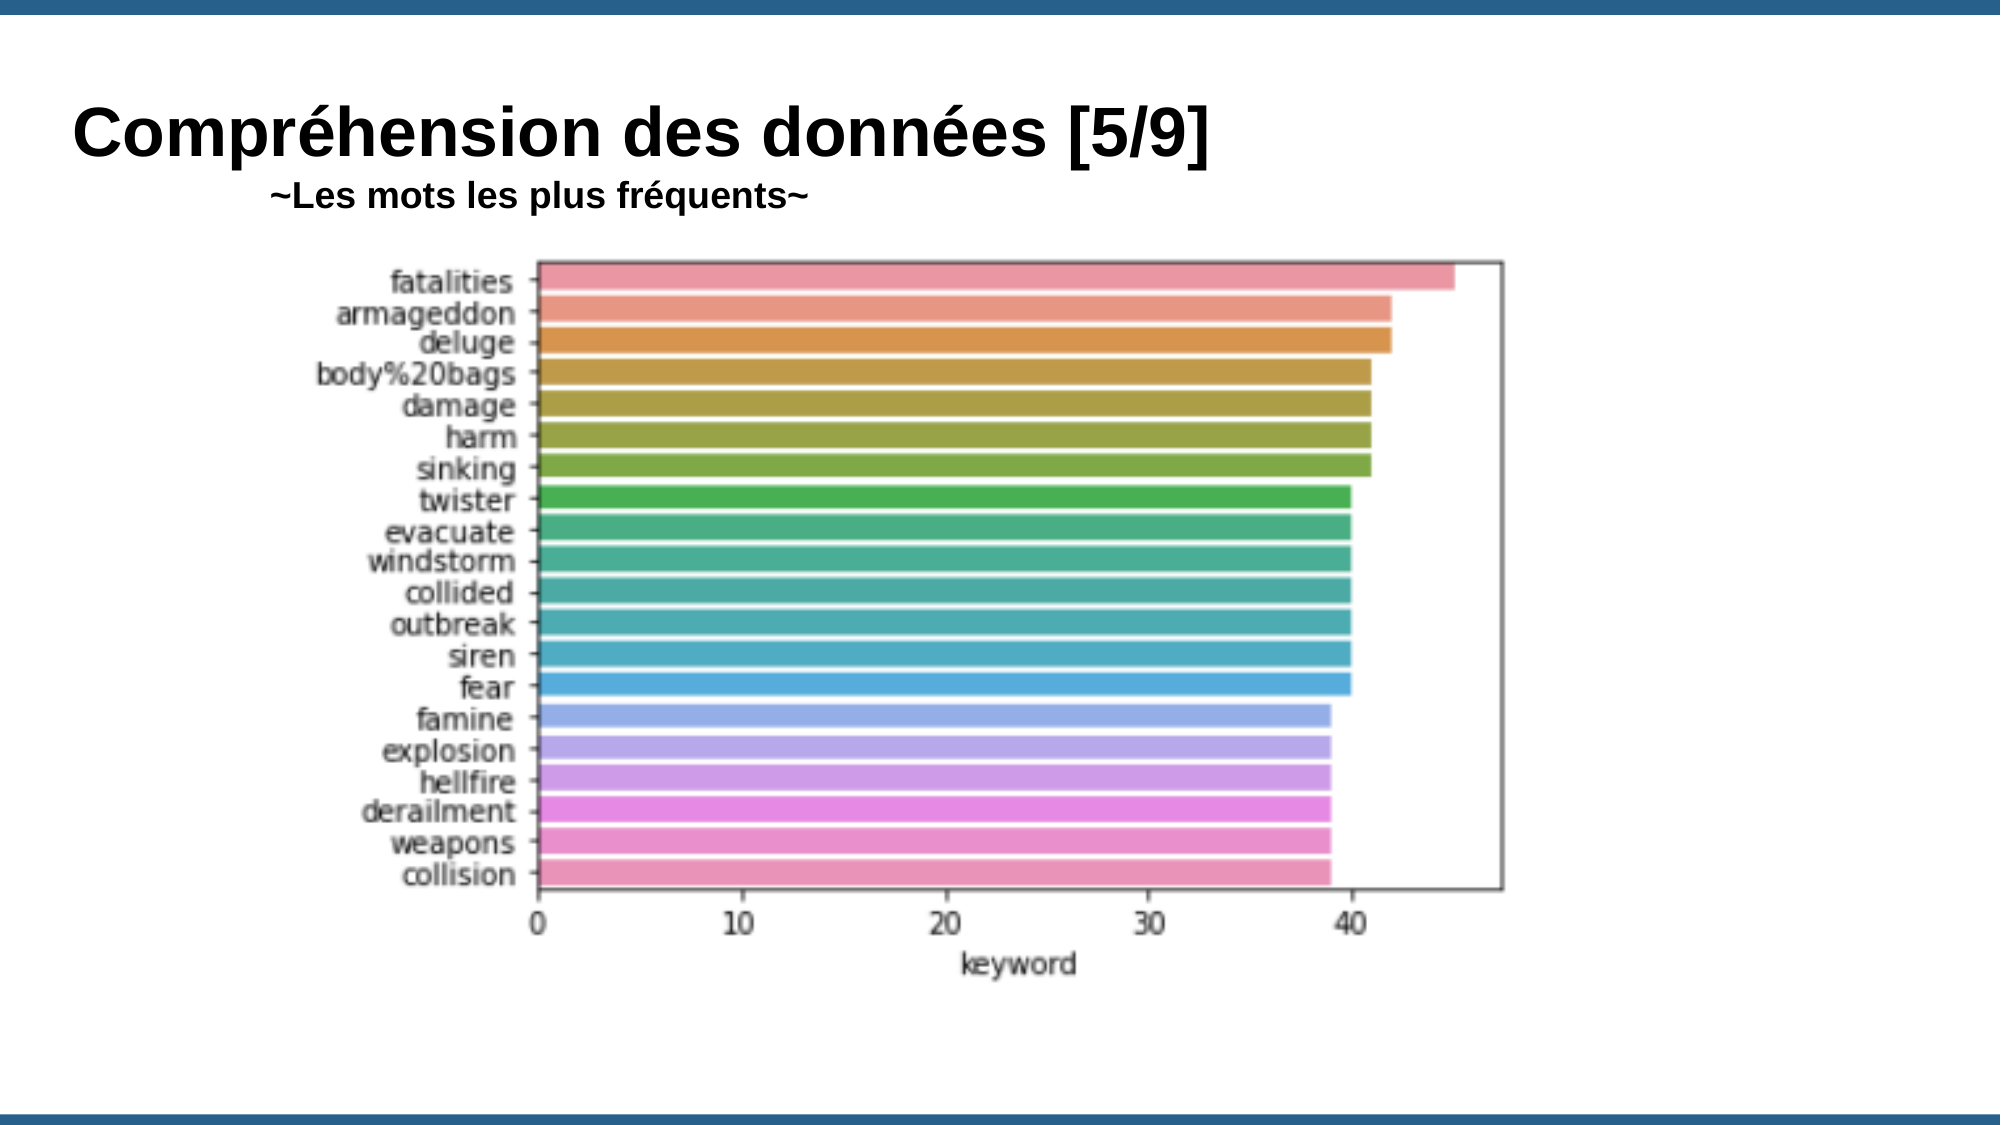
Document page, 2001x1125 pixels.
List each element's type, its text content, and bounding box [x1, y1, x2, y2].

text_box Compréhension des données [5/9] [53, 55, 1231, 212]
picture [291, 221, 1600, 1022]
text_box ~Les mots les plus fréquents~ [254, 164, 825, 224]
